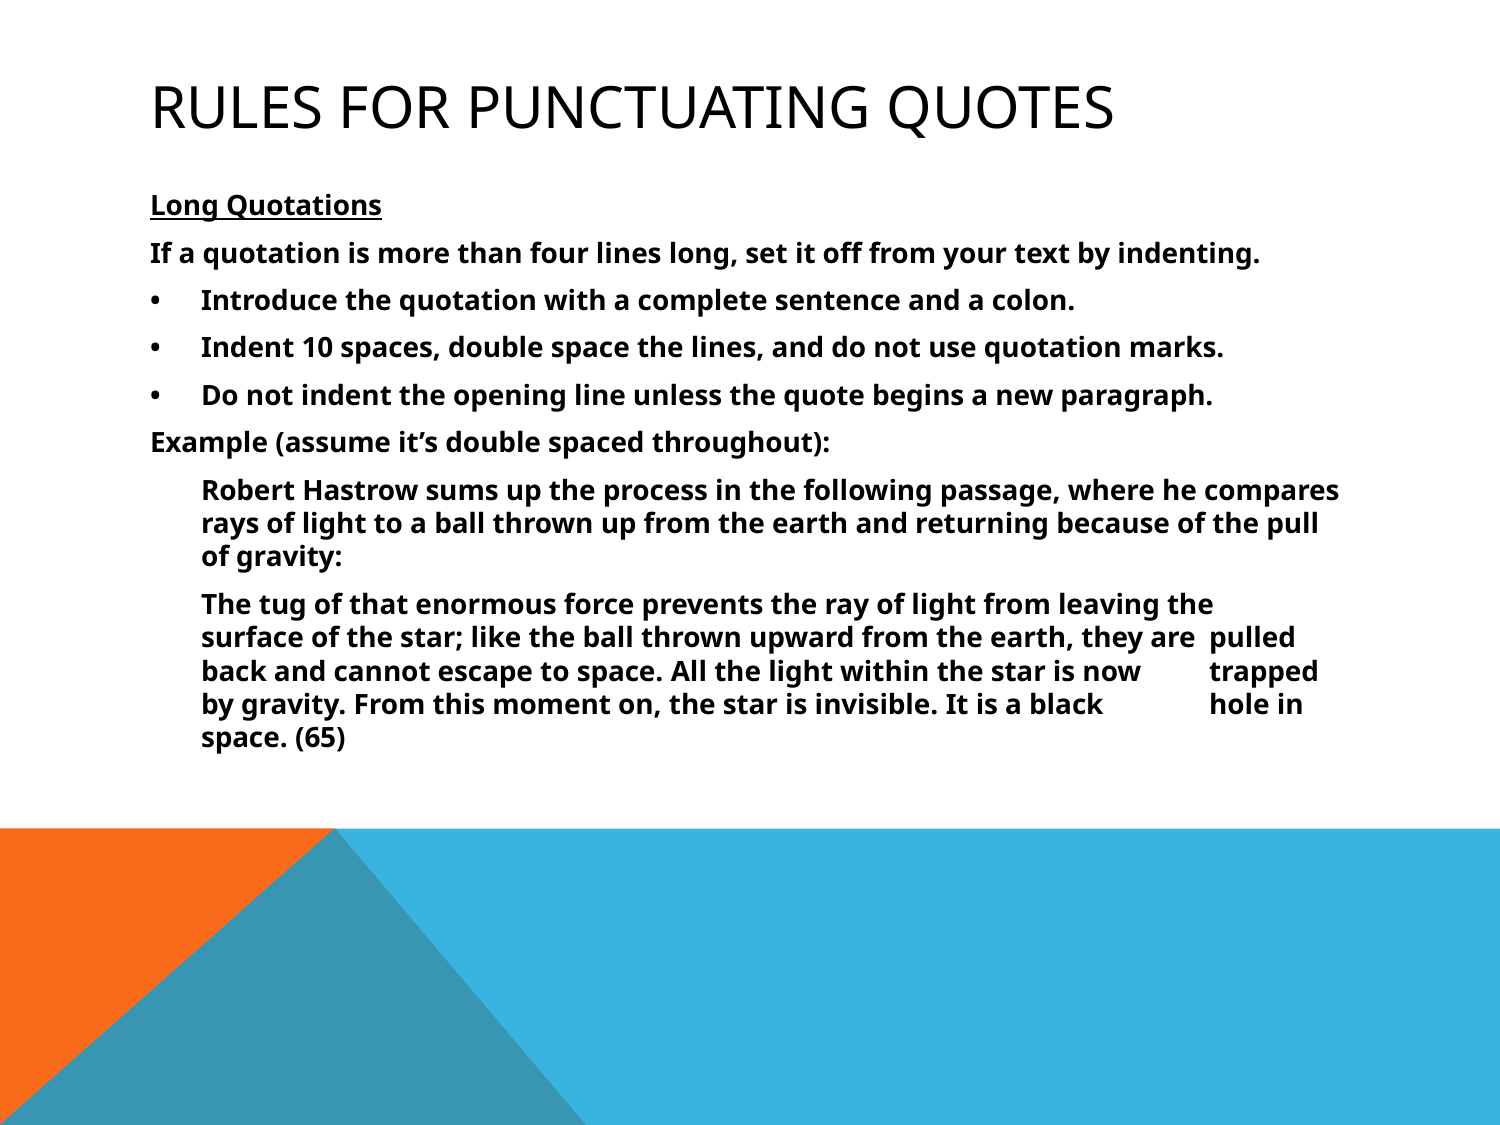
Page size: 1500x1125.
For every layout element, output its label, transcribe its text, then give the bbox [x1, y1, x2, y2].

title Rules for Punctuating Quotes [135, 60, 1369, 150]
list Long Quotations If a quotation is more than four lines long, set it off from your text by indenting. • Introduce the quotation with a complete sentence and a colon. • Indent 10 spaces, double space the lines, and do not use quotation marks. • Do not indent the opening line unless the quote begins a new paragraph. Example (assume it’s double spaced throughout): Robert Hastrow sums up the process in the following passage, where he compares rays of light to a ball thrown up from the earth and returning because of the pull of gravity: The tug of that enormous force prevents the ray of light from leaving the surface of the star; like the ball thrown upward from the earth, they are pulled back and cannot escape to space. All the light within the star is now trapped by gravity. From this moment on, the star is invisible. It is a black hole in space. (65) [135, 180, 1369, 768]
